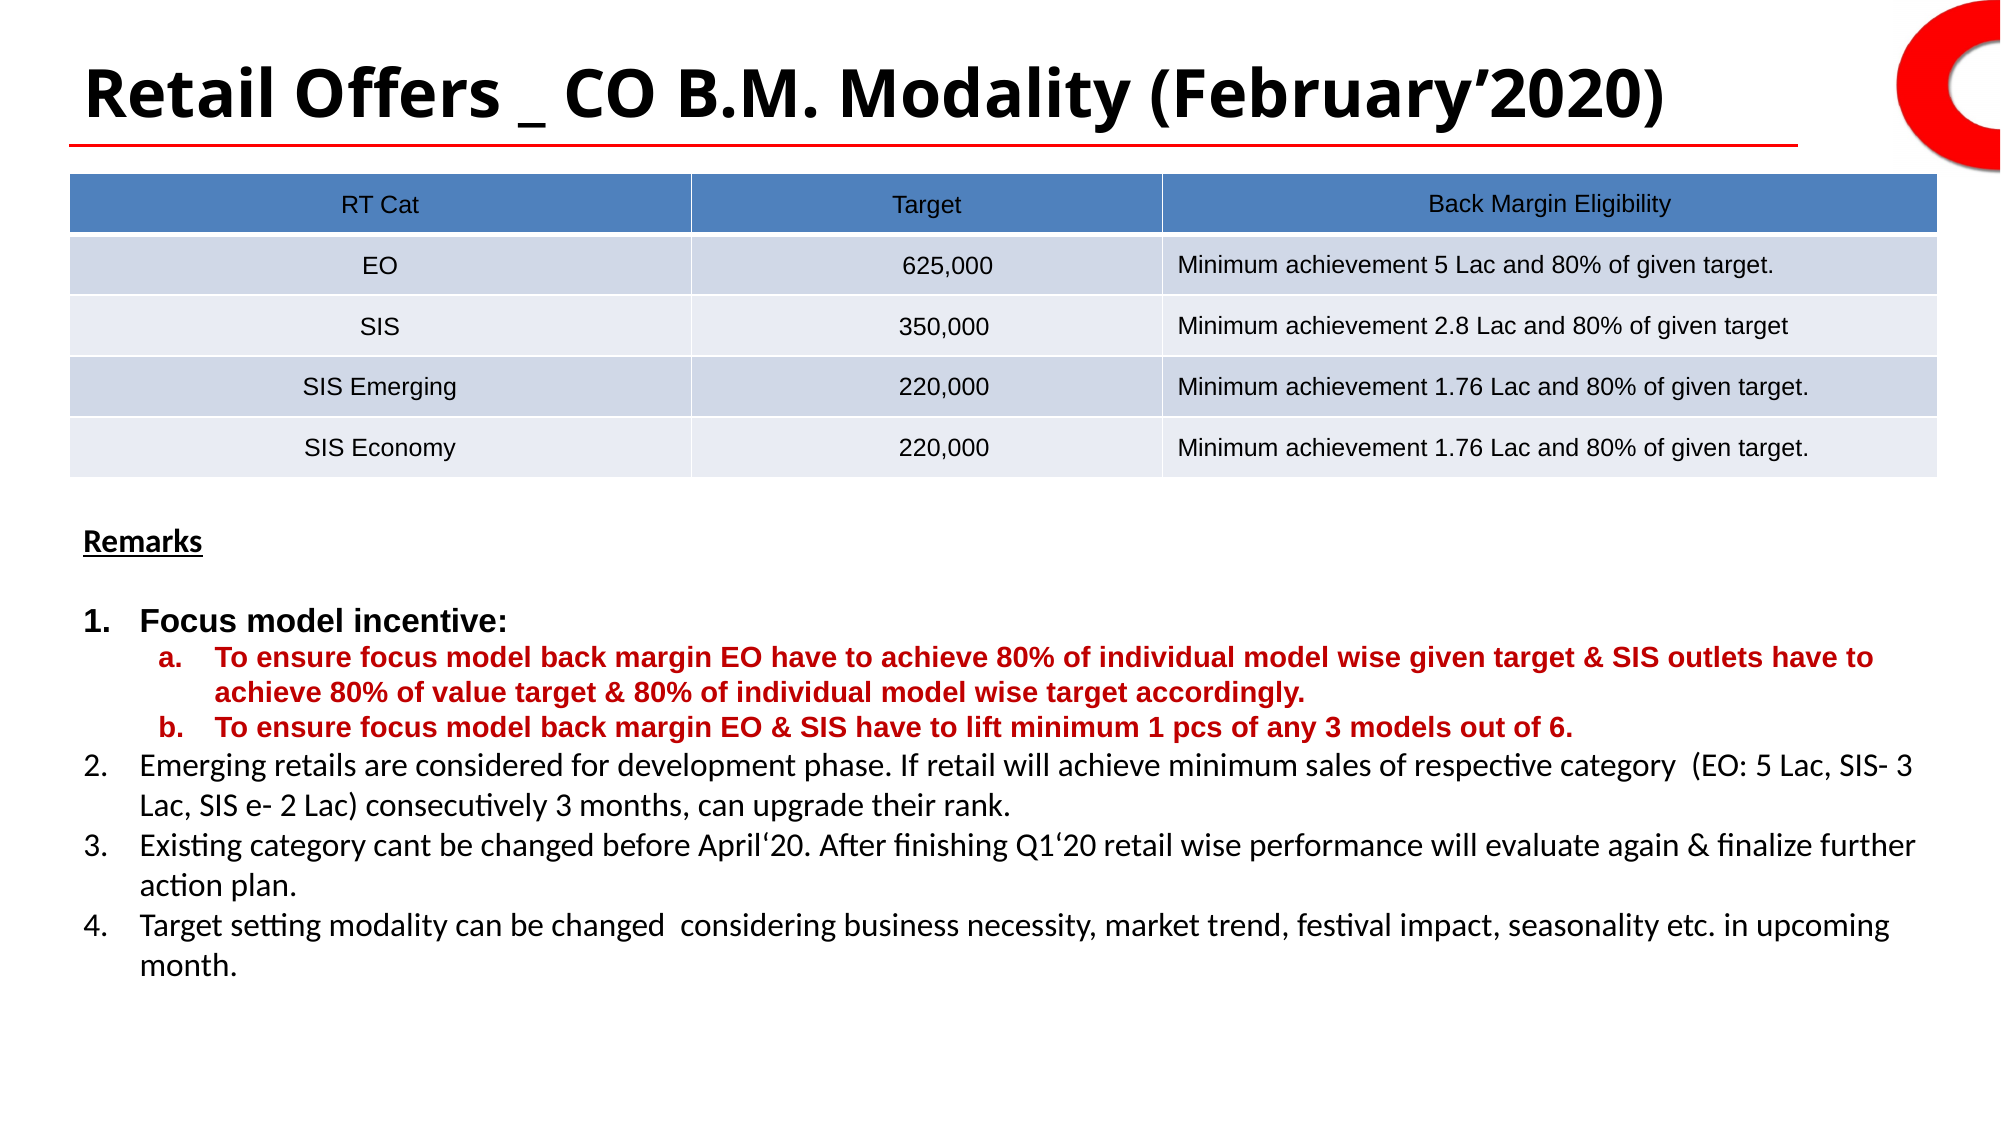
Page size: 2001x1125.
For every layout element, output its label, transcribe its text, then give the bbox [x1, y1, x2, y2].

table_header RT Cat [70, 174, 691, 232]
table_cell Minimum achievement 2.8 Lac and 80% of given target [1163, 296, 1937, 355]
table_cell 625,000 [692, 237, 1162, 294]
table_cell SIS [70, 296, 691, 355]
table_cell 350,000 [692, 296, 1162, 355]
table_cell Minimum achievement 1.76 Lac and 80% of given target. [1163, 357, 1937, 416]
table_cell SIS Economy [70, 418, 691, 477]
table_cell EO [70, 237, 691, 294]
title Retail Offers _ CO B.M. Modality (February’2020) [68, 9, 1938, 140]
table_cell 220,000 [692, 357, 1162, 416]
table_header Back Margin Eligibility [1163, 174, 1937, 232]
table_cell 220,000 [692, 418, 1162, 477]
picture [1893, 0, 2001, 178]
table_cell Minimum achievement 5 Lac and 80% of given target. [1163, 237, 1937, 294]
table_header Target [692, 174, 1162, 232]
text_box Remarks Focus model incentive: To ensure focus model back margin EO have to achieve 80% of individual model wise given target & SIS outlets have to achieve 80% of value target & 80% of individual model wise target accordingly. To ensure focus model back margin EO & SIS have to lift minimum 1 pcs of any 3 models out of 6. Emerging retails are considered for development phase. If retail will achieve minimum sales of respective category (EO: 5 Lac, SIS- 3 Lac, SIS e- 2 Lac) consecutively 3 months, can upgrade their rank. Existing category cant be changed before April‘20. After finishing Q1‘20 retail wise performance will evaluate again & finalize further action plan. Target setting modality can be changed considering business necessity, market trend, festival impact, seasonality etc. in upcoming month. [68, 511, 1938, 991]
table_cell SIS Emerging [70, 357, 691, 416]
table_cell Minimum achievement 1.76 Lac and 80% of given target. [1163, 418, 1937, 477]
